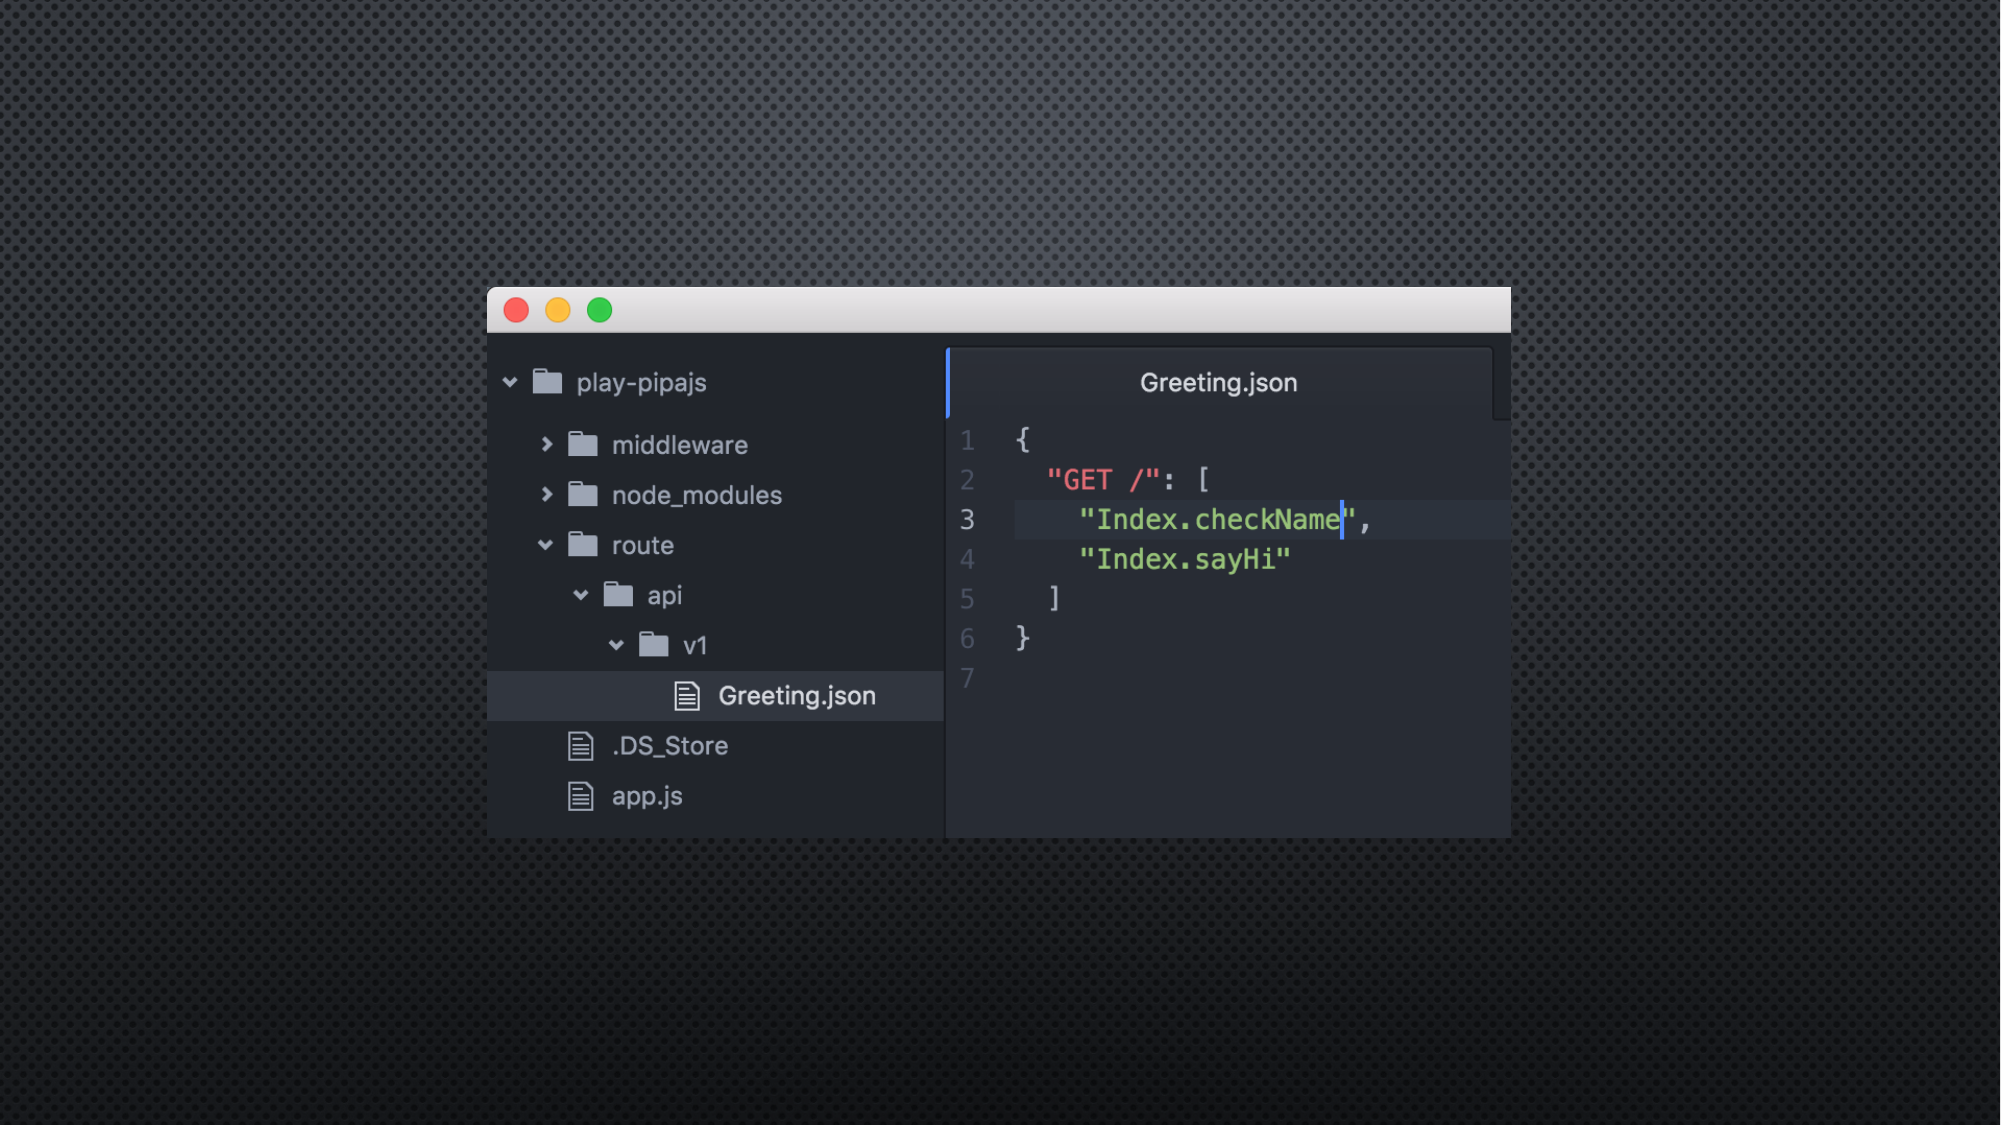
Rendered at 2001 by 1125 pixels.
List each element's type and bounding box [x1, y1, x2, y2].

picture [487, 287, 1511, 838]
